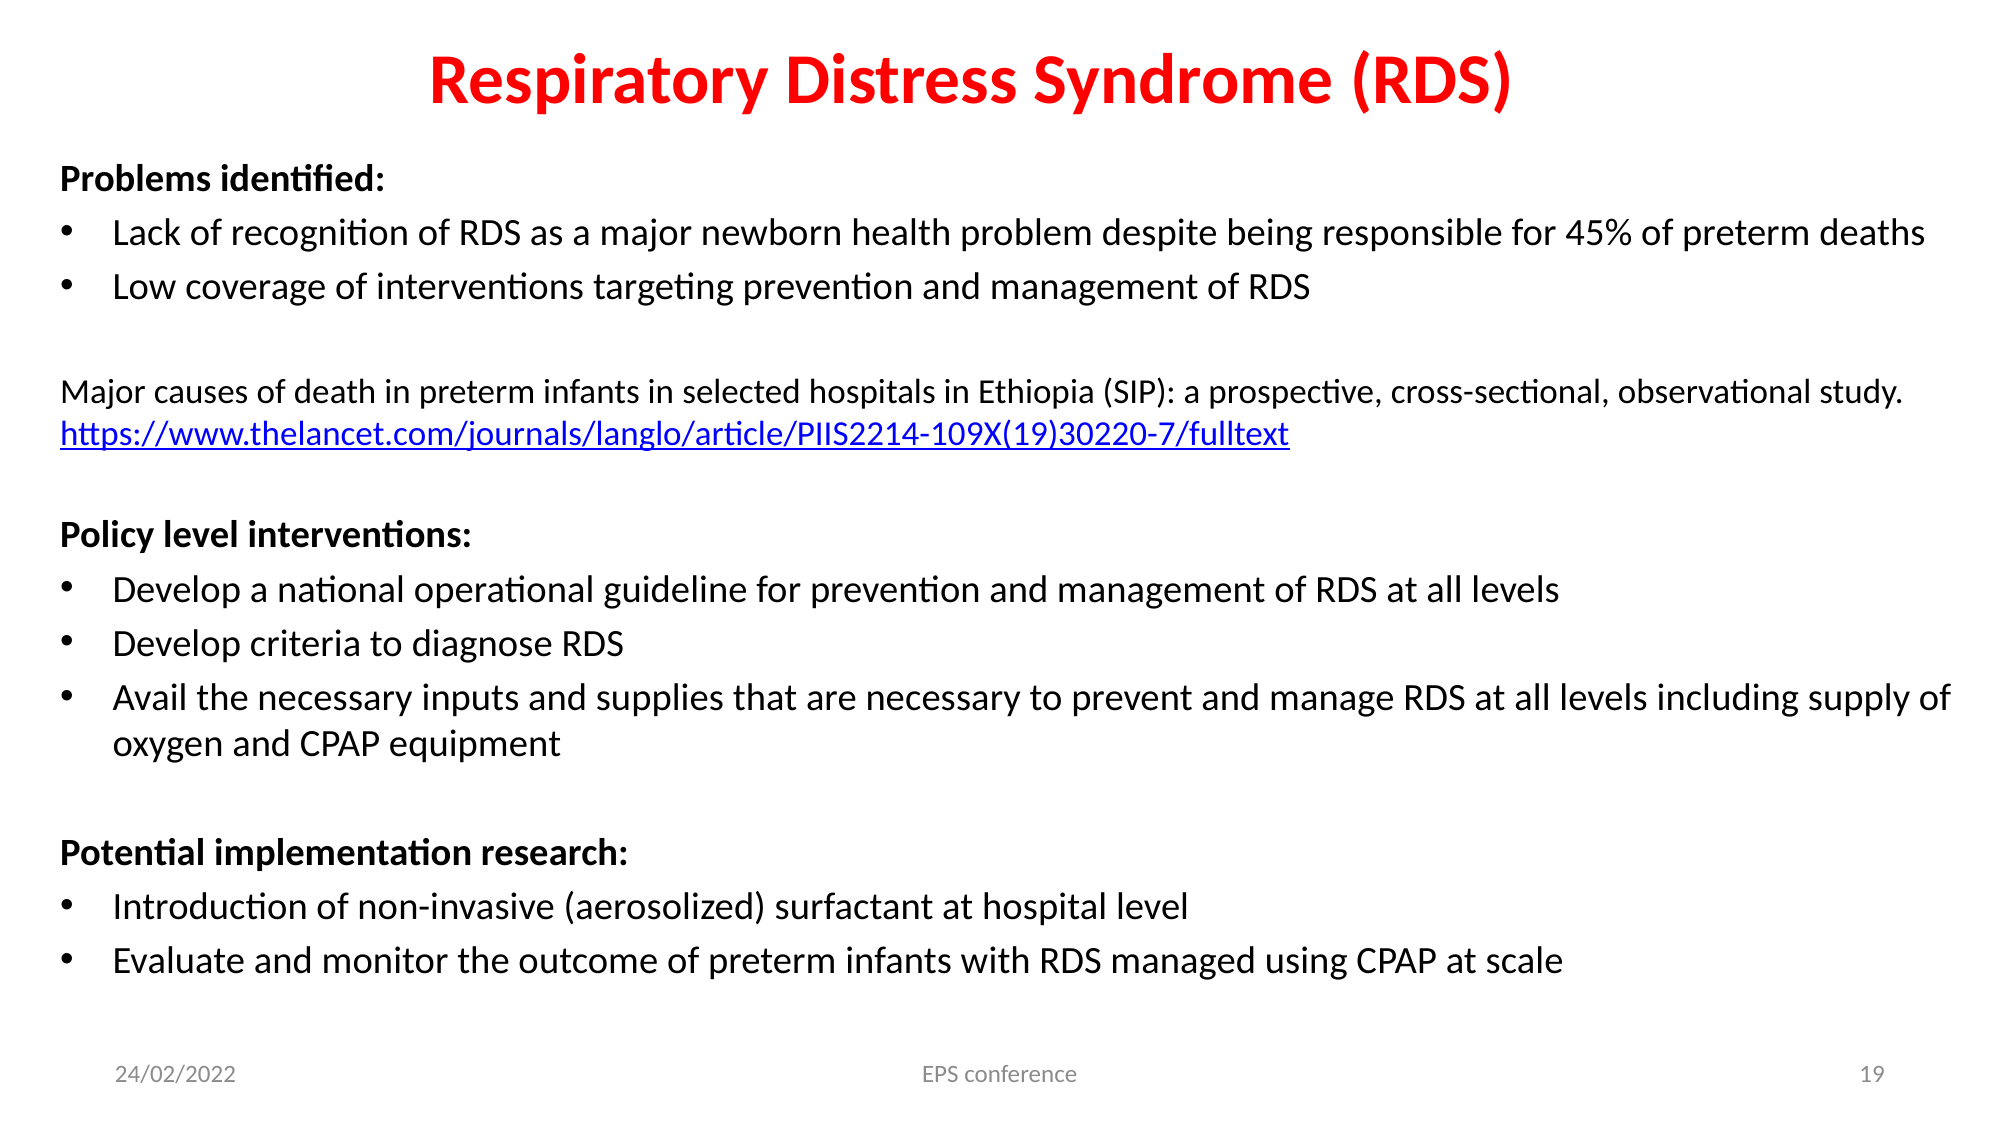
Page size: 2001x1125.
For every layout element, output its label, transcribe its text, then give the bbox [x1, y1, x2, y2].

list Problems identified: Lack of recognition of RDS as a major newborn health problem despite being responsible for 45% of preterm deaths Low coverage of interventions targeting prevention and management of RDS Major causes of death in preterm infants in selected hospitals in Ethiopia (SIP): a prospective, cross-sectional, observational study. https://www.thelancet.com/journals/langlo/article/PIIS2214-109X(19)30220-7/fulltext Policy level interventions: Develop a national operational guideline for prevention and management of RDS at all levels Develop criteria to diagnose RDS Avail the necessary inputs and supplies that are necessary to prevent and manage RDS at all levels including supply of oxygen and CPAP equipment Potential implementation research: Introduction of non-invasive (aerosolized) surfactant at hospital level Evaluate and monitor the outcome of preterm infants with RDS managed using CPAP at scale [45, 145, 1988, 1002]
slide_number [99, 1042, 567, 1103]
title Respiratory Distress Syndrome (RDS) [72, 24, 1873, 145]
footer EPS conference [683, 1042, 1317, 1103]
slide_number 19 [1433, 1042, 1900, 1103]
